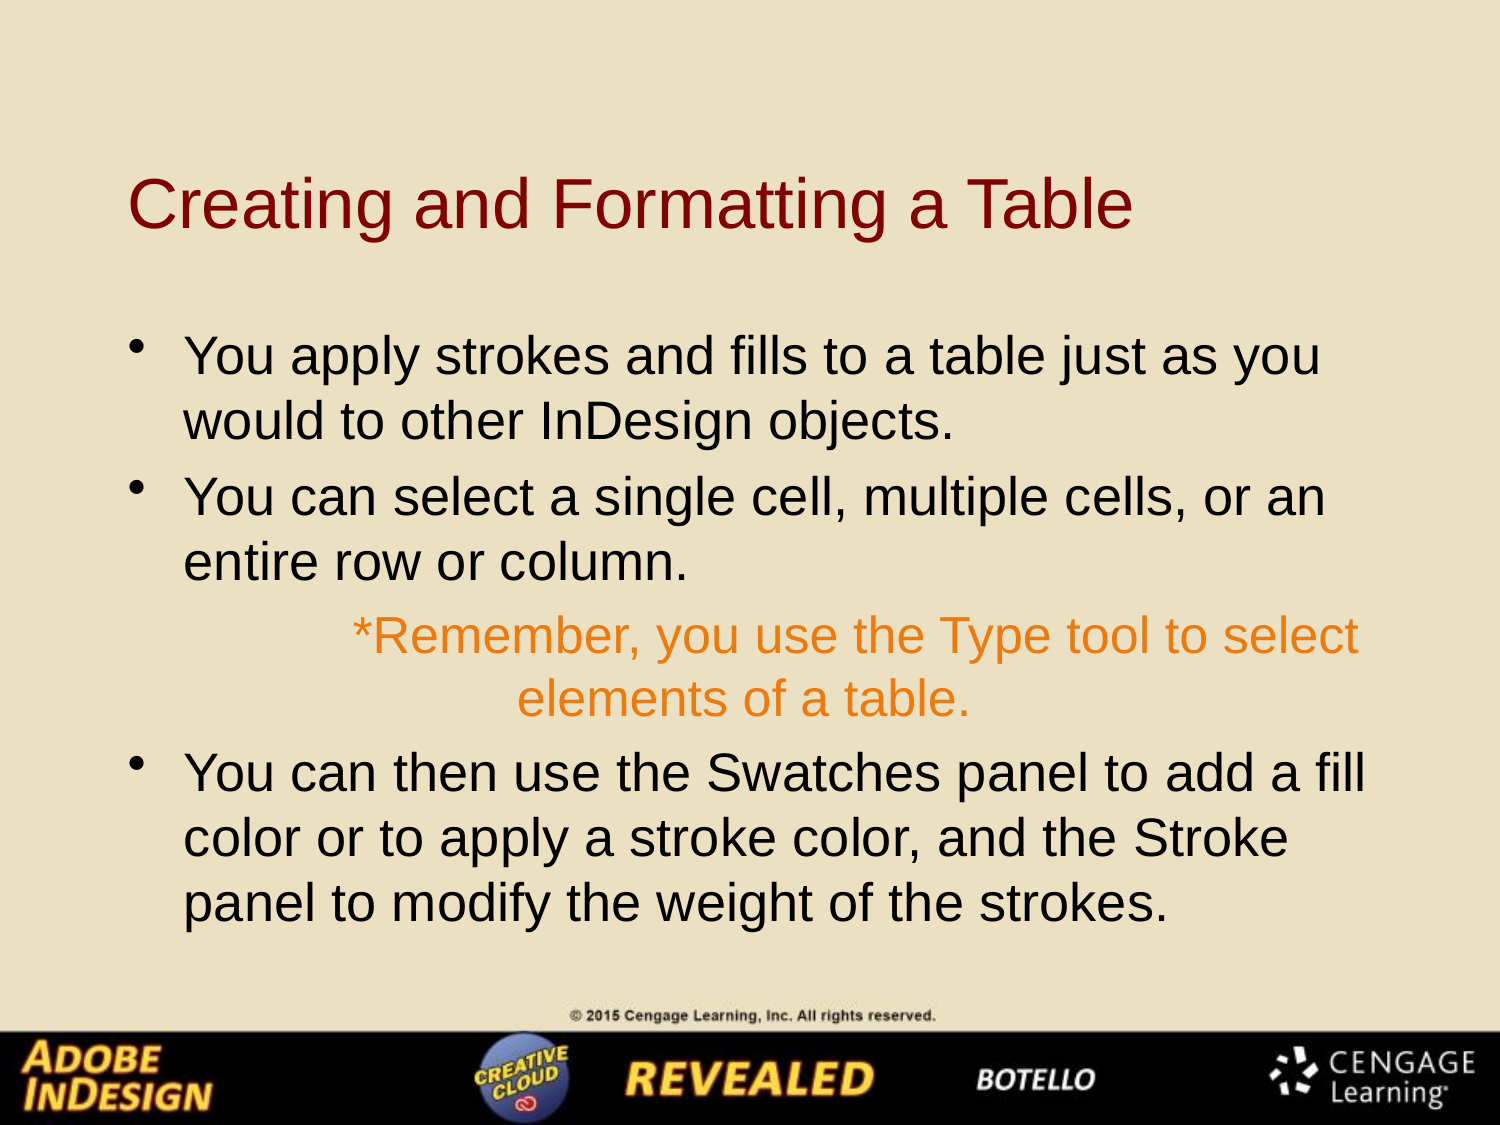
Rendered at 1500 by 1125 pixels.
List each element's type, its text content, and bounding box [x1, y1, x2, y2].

list You apply strokes and fills to a table just as you would to other InDesign objects. You can select a single cell, multiple cells, or an entire row or column. *Remember, you use the Type tool to select elements of a table. You can then use the Swatches panel to add a fill color or to apply a stroke color, and the Stroke panel to modify the weight of the strokes. [112, 312, 1388, 1000]
title Creating and Formatting a Table [112, 99, 1388, 300]
picture [0, 0, 1500, 1125]
